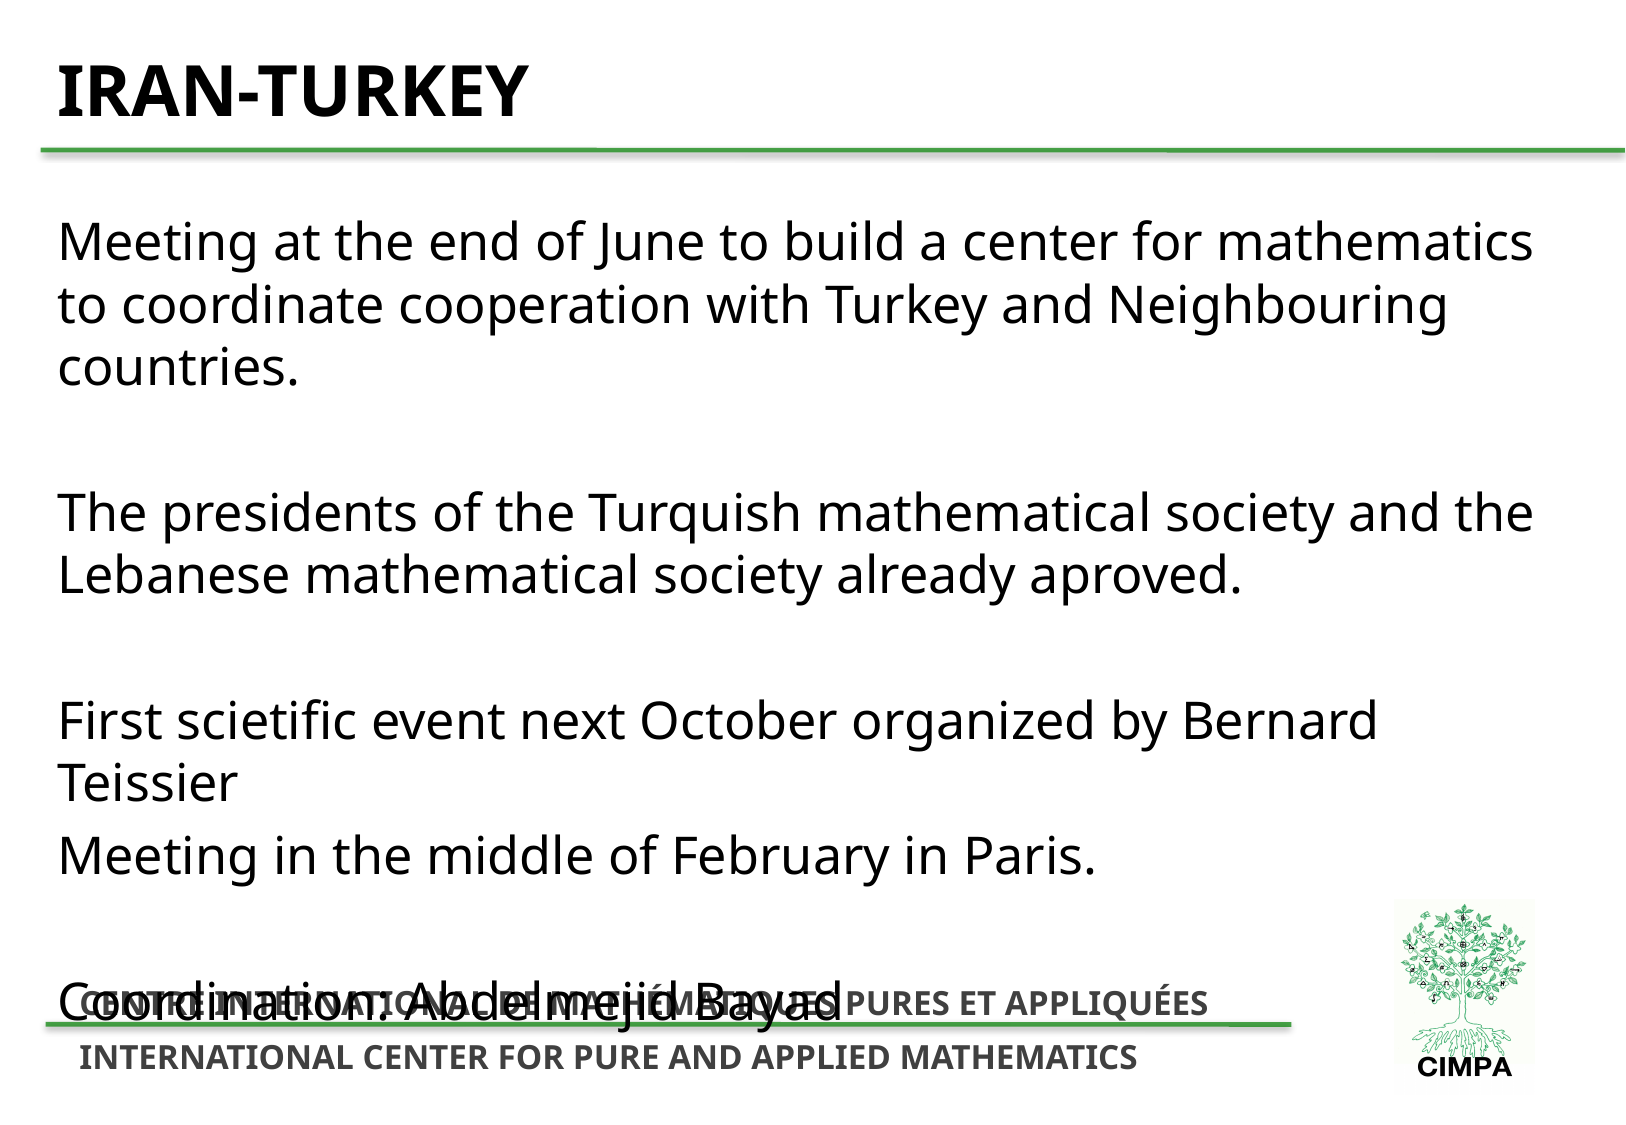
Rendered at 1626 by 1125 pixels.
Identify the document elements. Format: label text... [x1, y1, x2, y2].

title IRAN-TURKEY [40, 37, 1585, 150]
list Meeting at the end of June to build a center for mathematics to coordinate cooperation with Turkey and Neighbouring countries. The presidents of the Turquish mathematical society and the Lebanese mathematical society already aproved. First scietific event next October organized by Bernard Teissier Meeting in the middle of February in Paris. Coordination: Abdelmejid Bayad [40, 200, 1585, 913]
picture [1394, 913, 1535, 1095]
